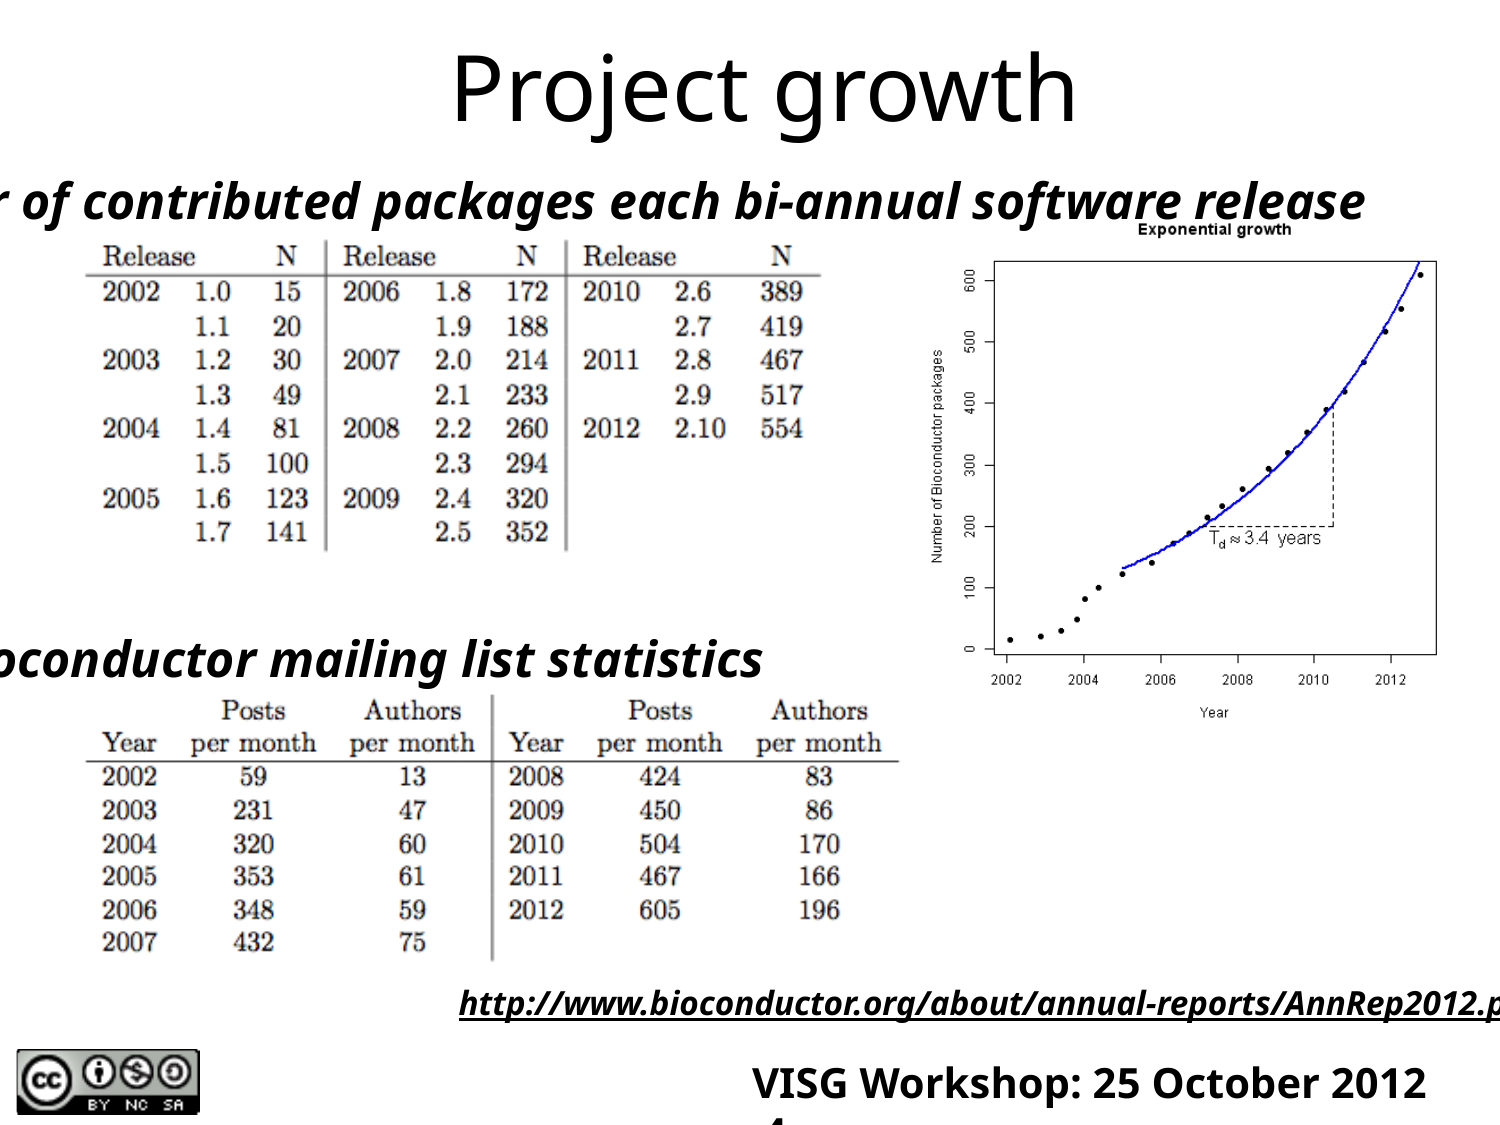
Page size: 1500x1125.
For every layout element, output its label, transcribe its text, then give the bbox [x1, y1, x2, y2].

picture [16, 1049, 200, 1115]
text_box http://www.bioconductor.org/about/annual-reports/AnnRep2012.pdf [443, 974, 1500, 1035]
text_box Bioconductor mailing list statistics [0, 620, 780, 696]
picture [85, 679, 908, 972]
title Project growth [187, 0, 1344, 162]
picture [82, 230, 832, 563]
picture [926, 193, 1471, 738]
text_box Number of contributed packages each bi-annual software release [0, 162, 1382, 237]
